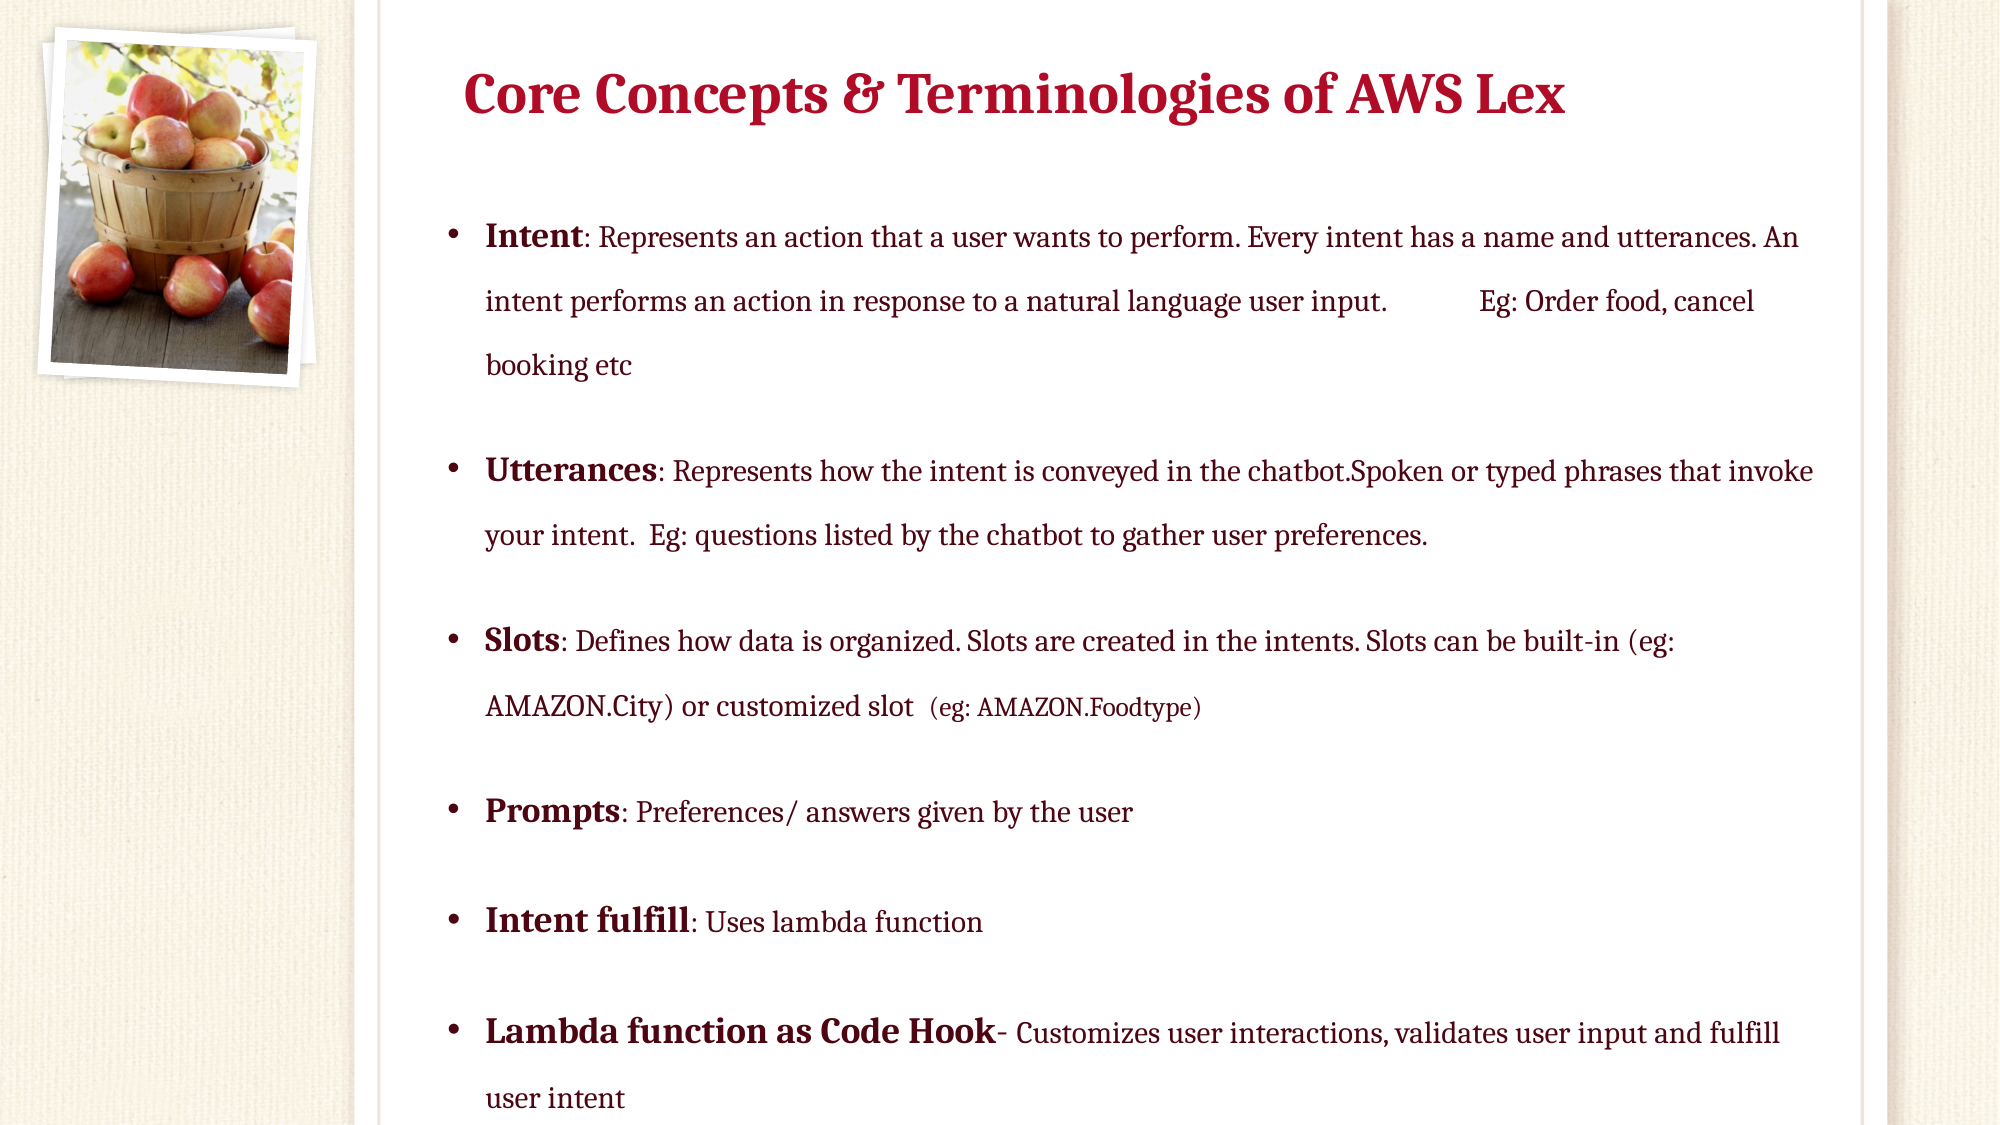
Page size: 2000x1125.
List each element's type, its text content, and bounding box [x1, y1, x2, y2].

title Core Concepts & Terminologies of AWS Lex [449, 43, 1709, 133]
list Intent: Represents an action that a user wants to perform. Every intent has a name and utterances. An intent performs an action in response to a natural language user input. Eg: Order food, cancel booking etc Utterances: Represents how the intent is conveyed in the chatbot.Spoken or typed phrases that invoke your intent. Eg: questions listed by the chatbot to gather user preferences. Slots: Defines how data is organized. Slots are created in the intents. Slots can be built-in (eg: AMAZON.City) or customized slot (eg: AMAZON.Foodtype) Prompts: Preferences/ answers given by the user Intent fulfill: Uses lambda function Lambda function as Code Hook- Customizes user interactions, validates user input and fulfill user intent [424, 174, 1838, 1125]
picture [1888, 0, 2000, 1125]
picture [0, 0, 354, 1125]
